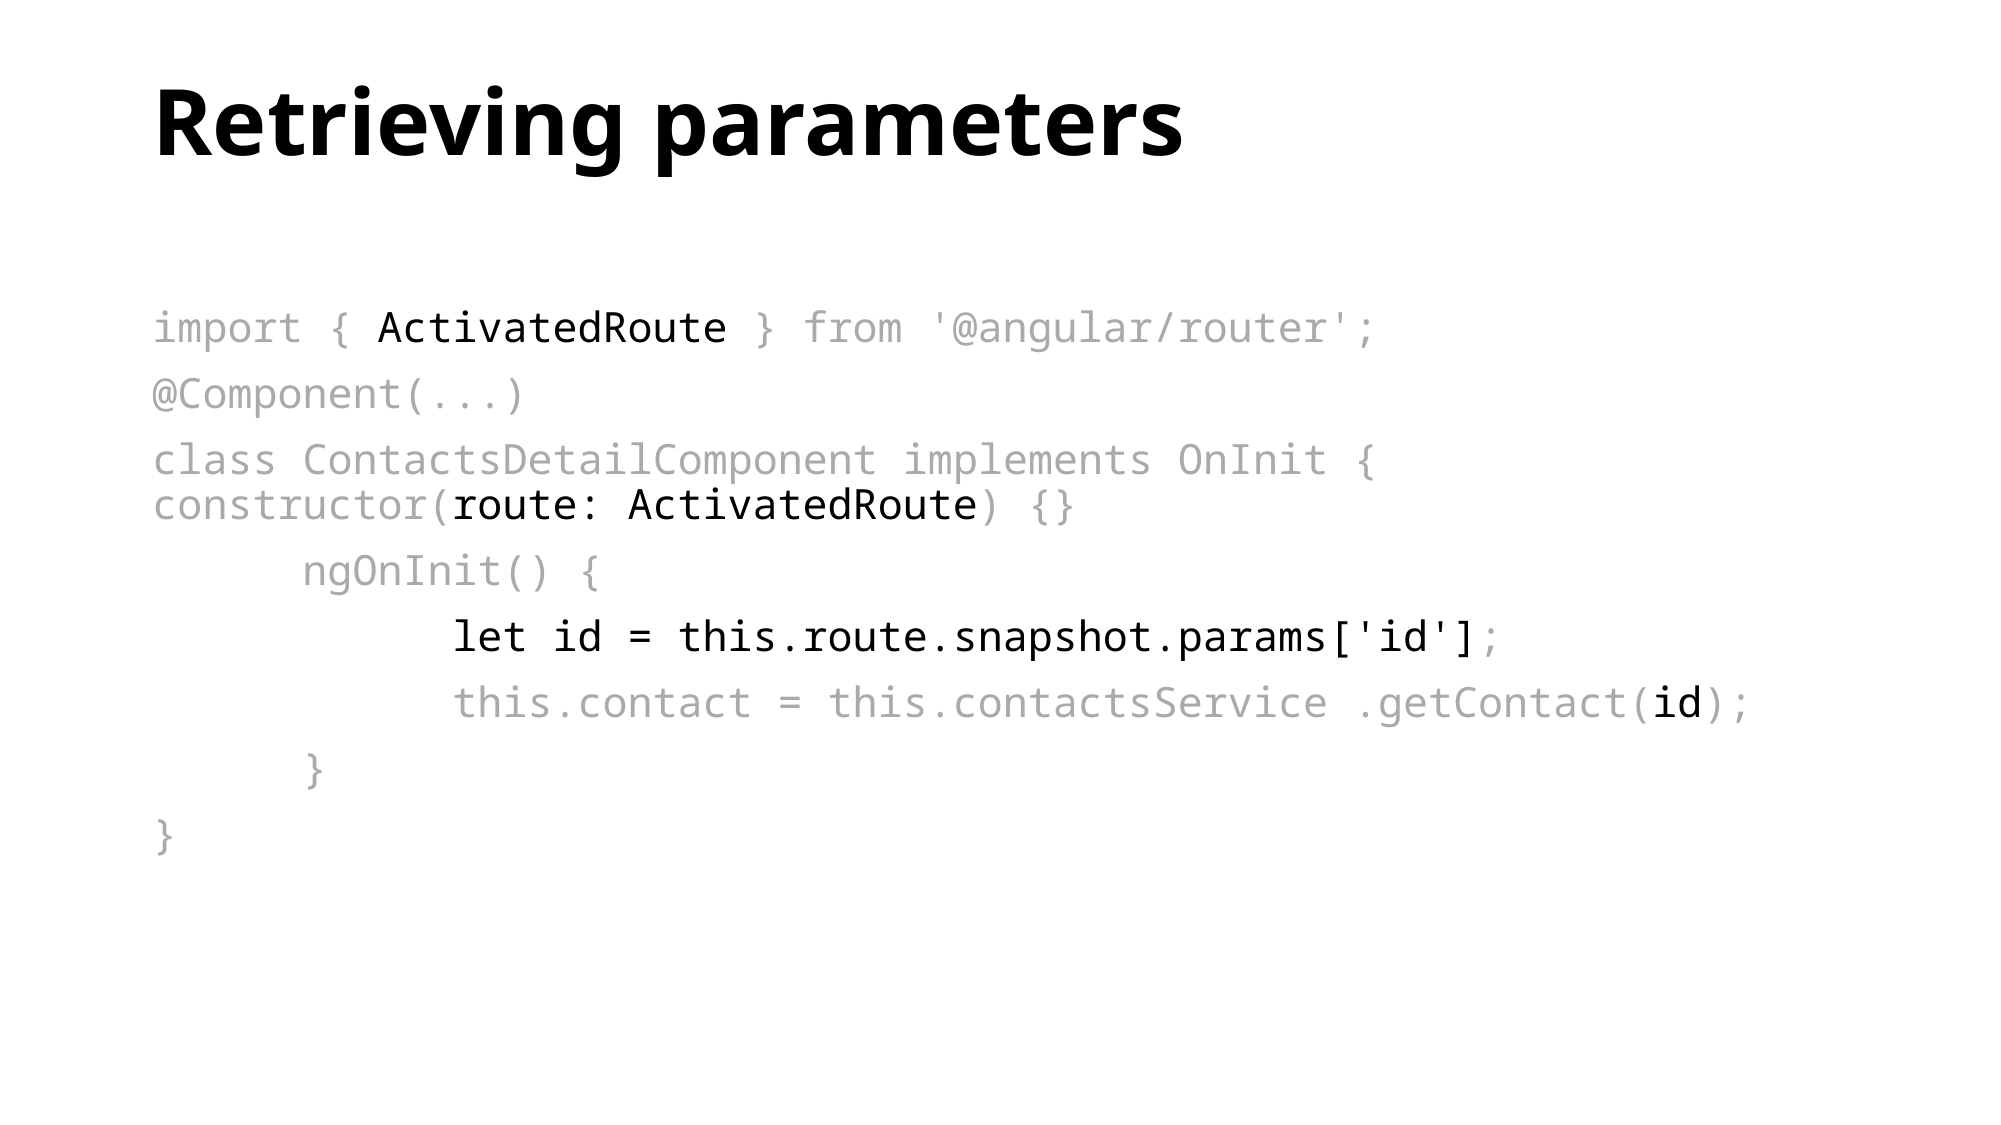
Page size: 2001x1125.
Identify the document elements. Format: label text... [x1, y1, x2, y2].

list import { ActivatedRoute } from '@angular/router'; @Component(...) class ContactsDetailComponent implements OnInit { constructor(route: ActivatedRoute) {} ngOnInit() { let id = this.route.snapshot.params['id']; this.contact = this.contactsService .getContact(id); } } [137, 299, 1863, 1060]
title Retrieving parameters [137, 59, 1863, 191]
